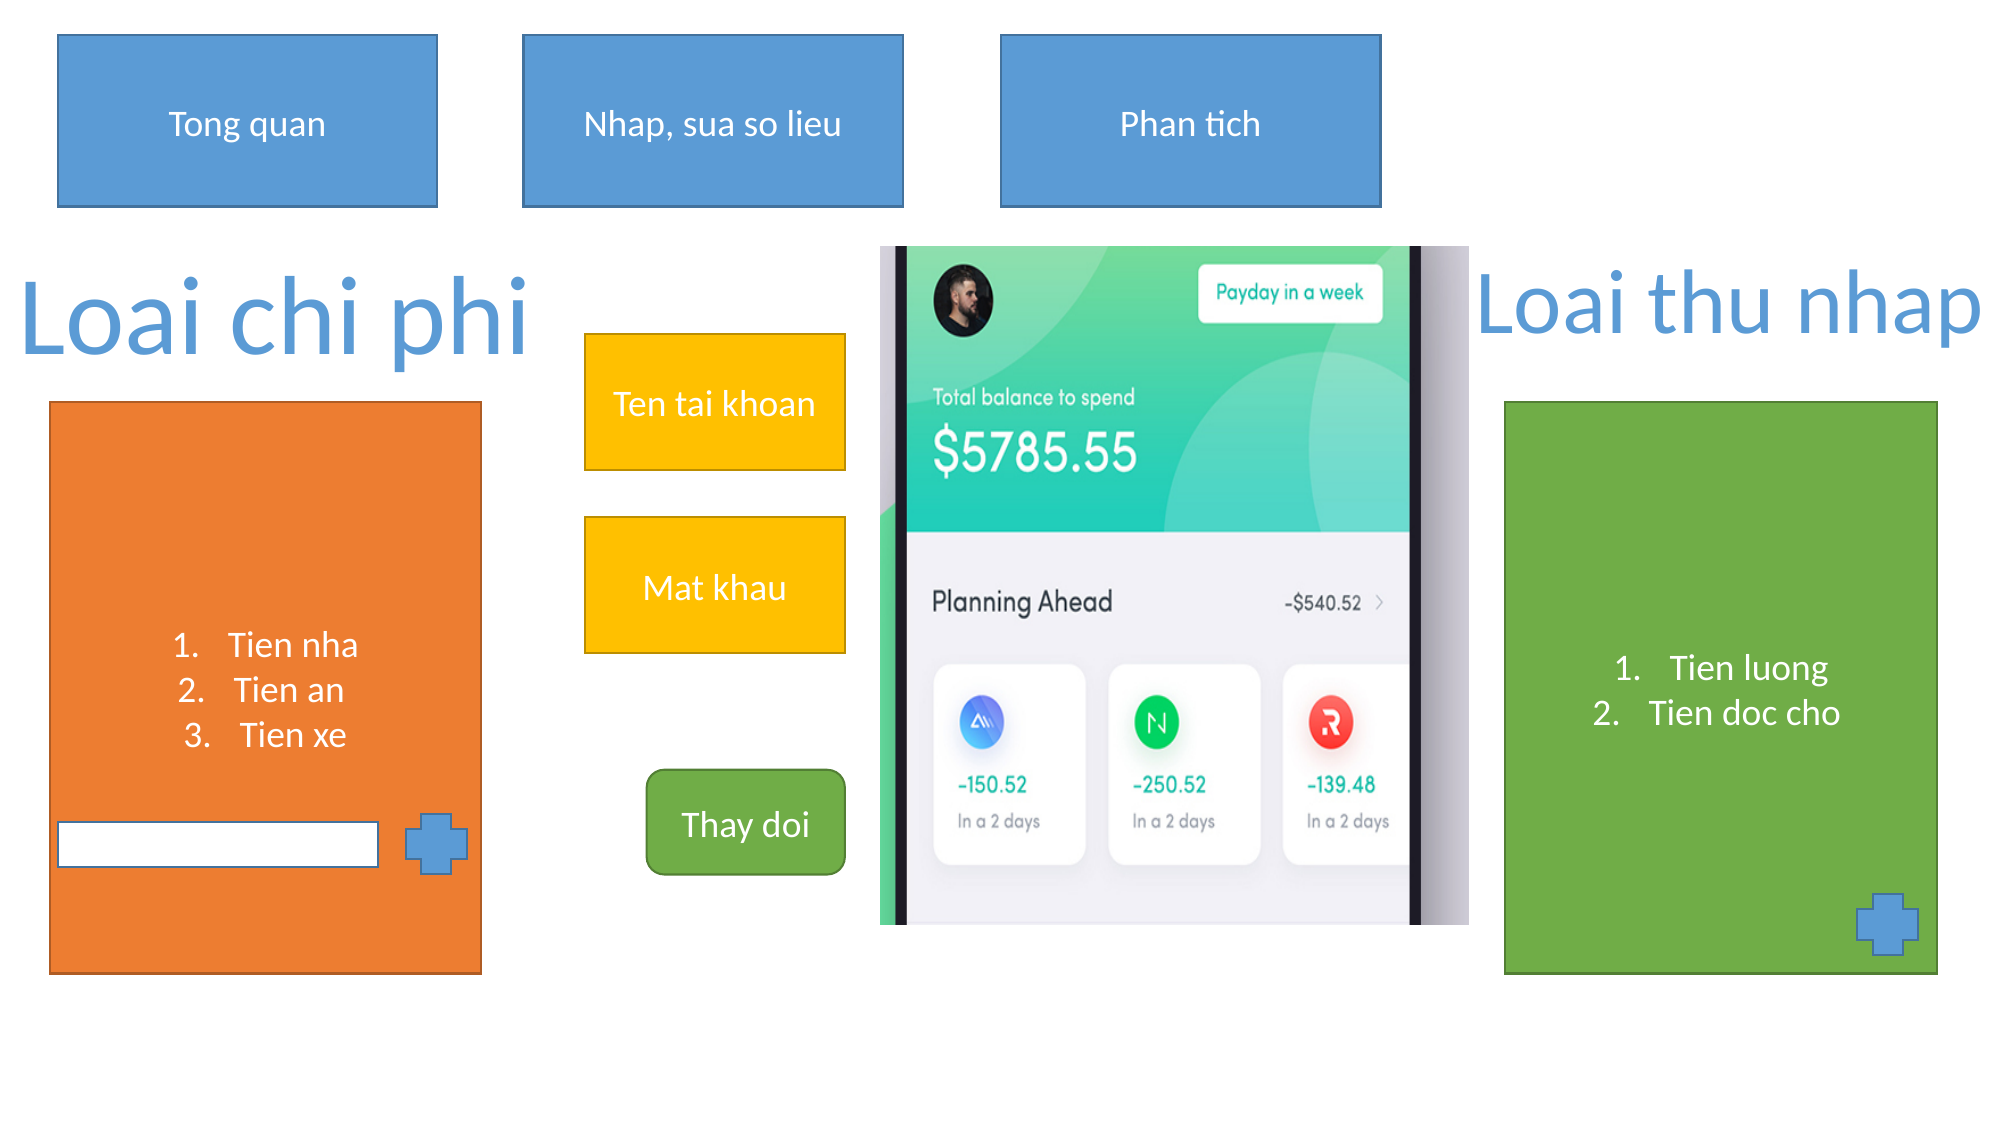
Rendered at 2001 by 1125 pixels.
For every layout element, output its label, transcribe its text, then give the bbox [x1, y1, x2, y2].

text_box [1856, 893, 1919, 956]
text_box Tien nha Tien an Tien xe [49, 401, 482, 975]
text_box Tien luong Tien doc cho [1504, 401, 1938, 975]
text_box Nhap, sua so lieu [522, 34, 904, 208]
text_box Ten tai khoan [584, 333, 846, 471]
text_box [57, 821, 379, 868]
text_box Tong quan [57, 34, 438, 208]
text_box Loai chi phi [2, 234, 547, 385]
text_box [405, 813, 468, 875]
text_box Thay doi [645, 768, 846, 876]
text_box Phan tich [1000, 34, 1382, 208]
text_box Mat khau [584, 516, 846, 654]
text_box Loai thu nhap [1460, 234, 2000, 360]
picture [880, 246, 1469, 925]
